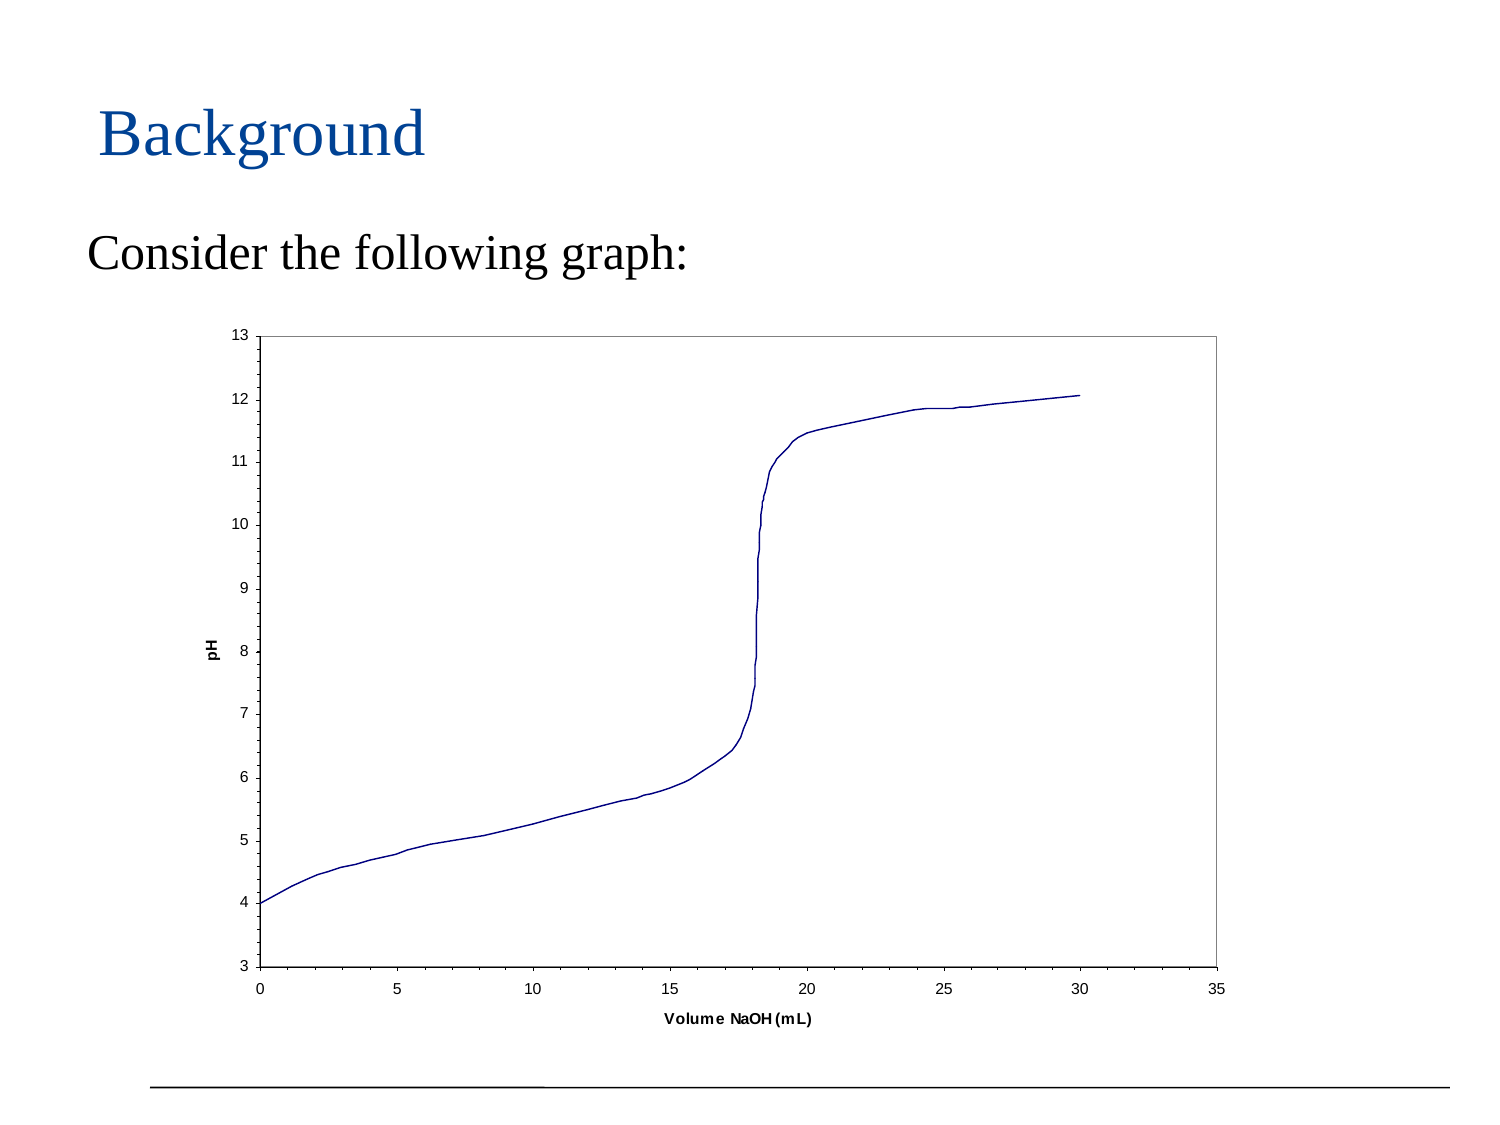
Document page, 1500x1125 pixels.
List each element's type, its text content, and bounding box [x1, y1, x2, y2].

title Background [75, 45, 1425, 212]
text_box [174, 299, 1251, 1060]
text_box Consider the following graph: [72, 212, 1425, 288]
